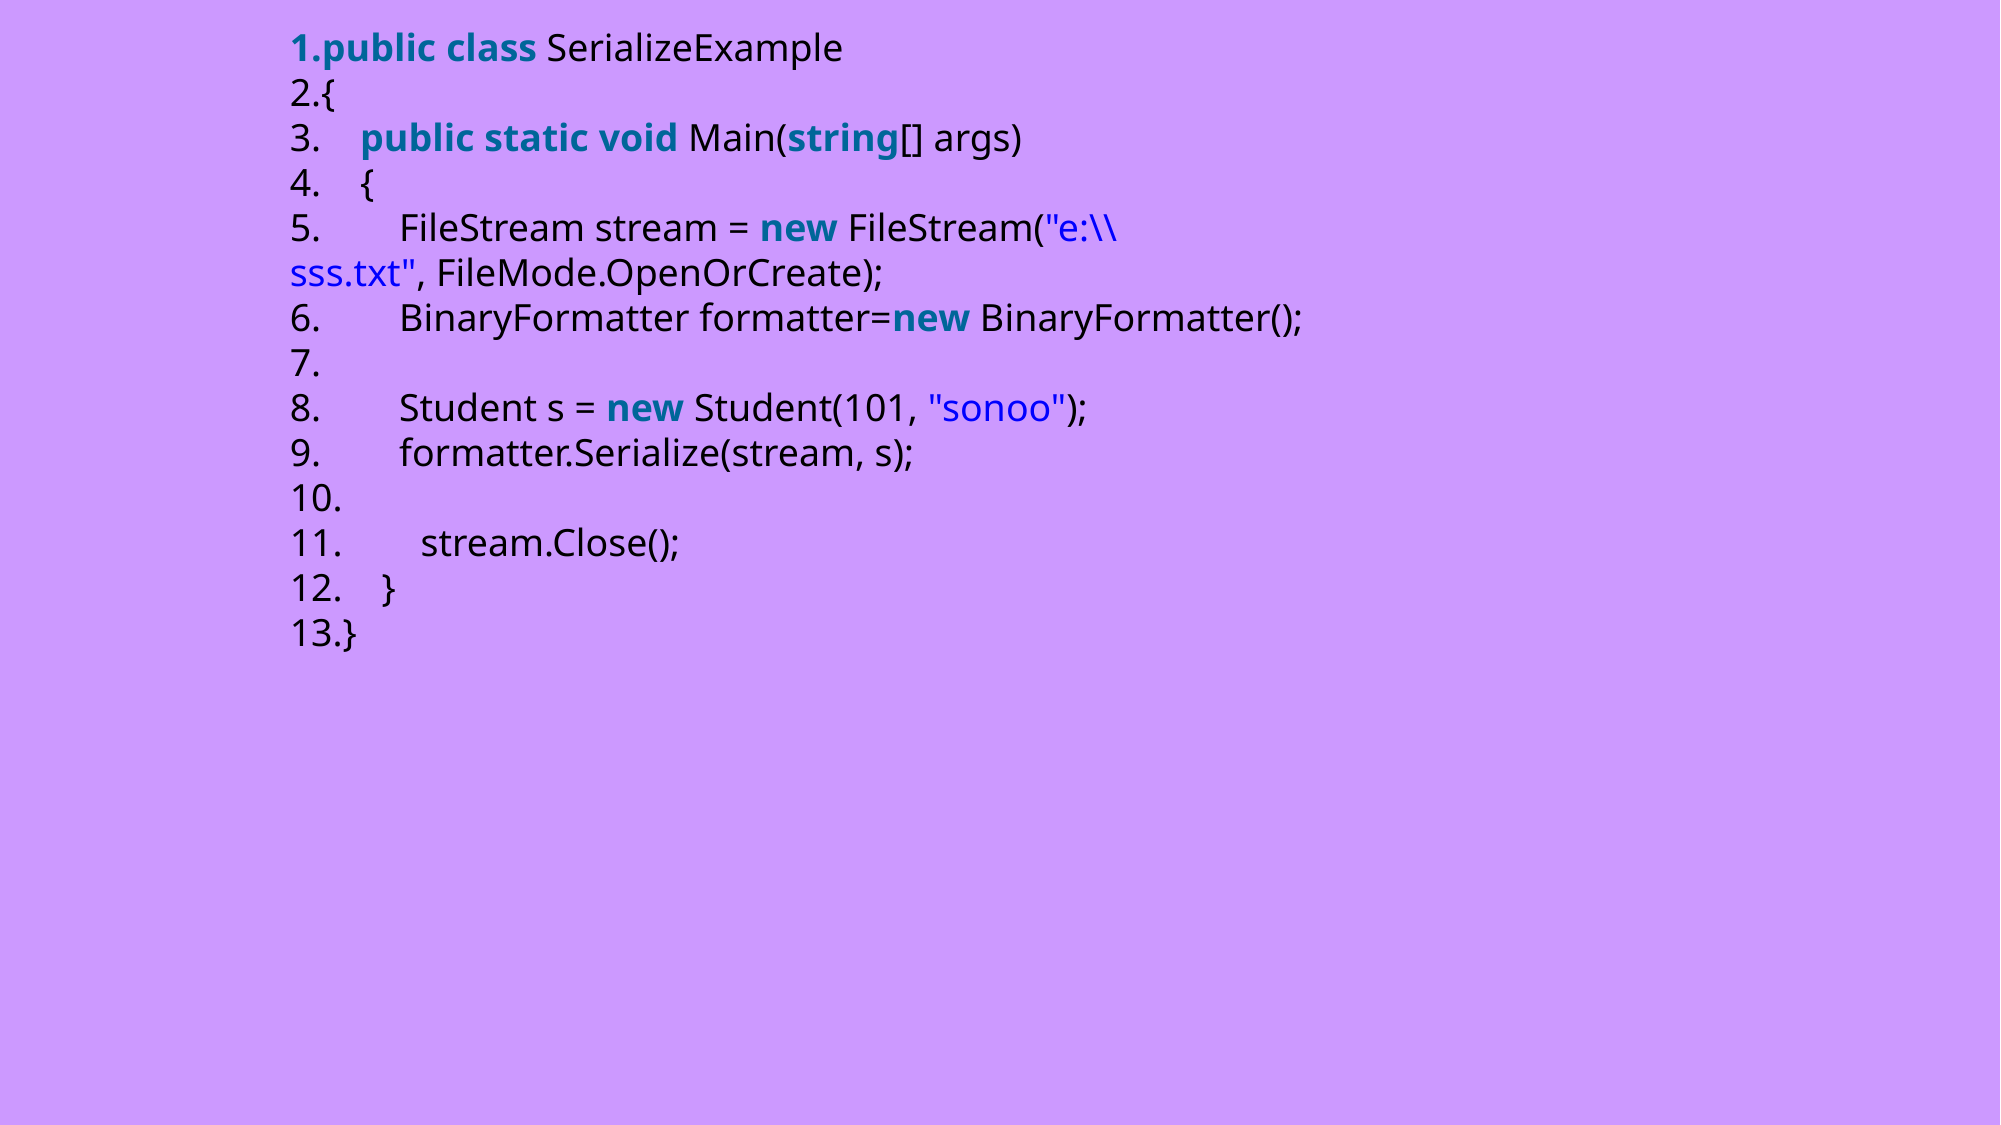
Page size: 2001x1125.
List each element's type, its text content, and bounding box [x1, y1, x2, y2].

text_box public class SerializeExample { public static void Main(string[] args) { FileStream stream = new FileStream("e:\\sss.txt", FileMode.OpenOrCreate); BinaryFormatter formatter=new BinaryFormatter(); Student s = new Student(101, "sonoo"); formatter.Serialize(stream, s); stream.Close(); } } [274, 16, 1735, 662]
